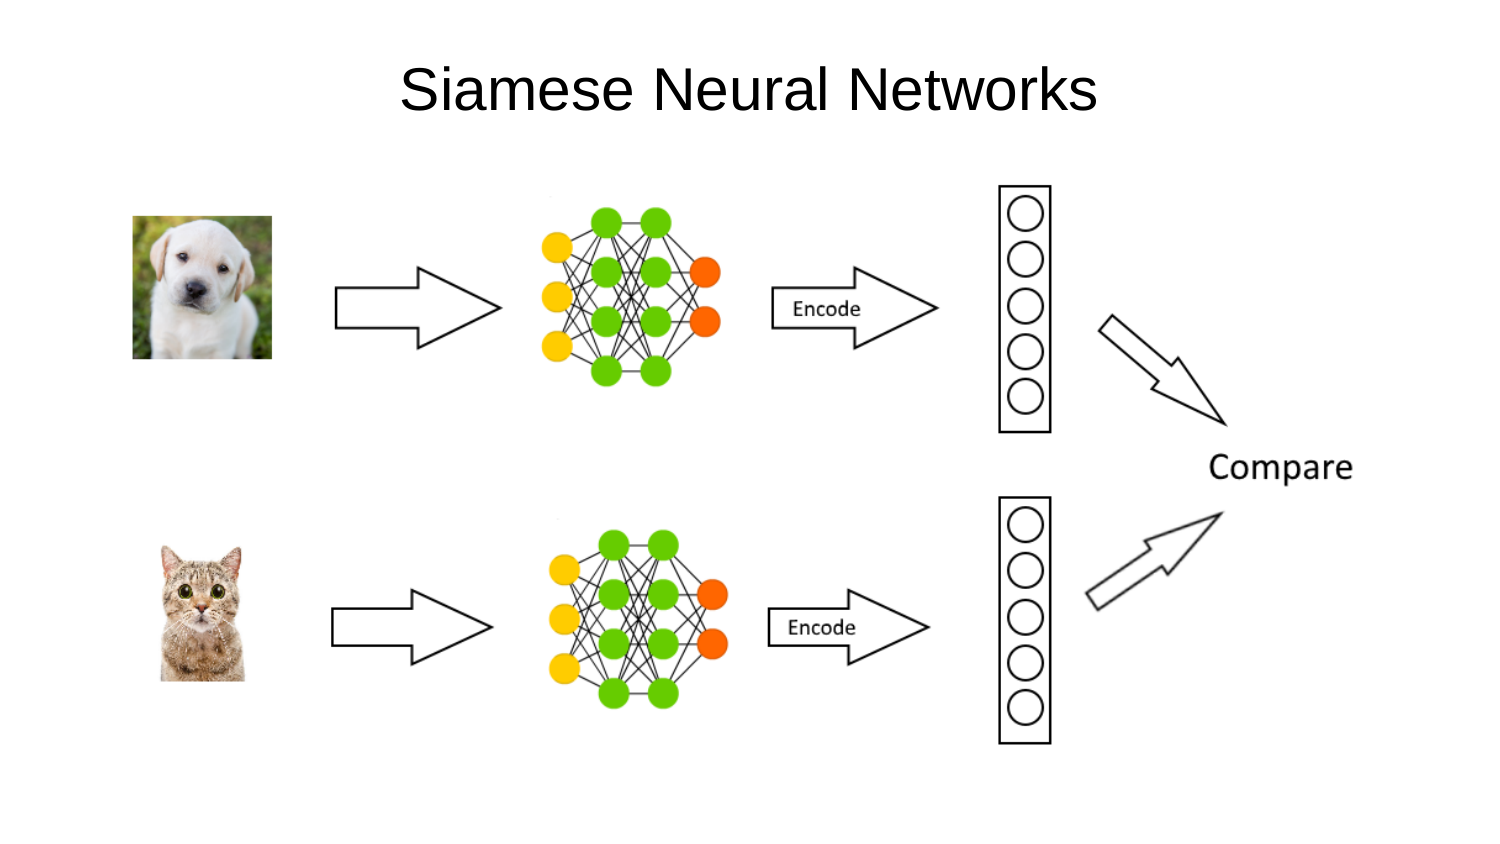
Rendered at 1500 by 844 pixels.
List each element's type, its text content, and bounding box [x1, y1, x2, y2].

picture [92, 137, 1408, 794]
title Siamese Neural Networks [119, 37, 1381, 136]
